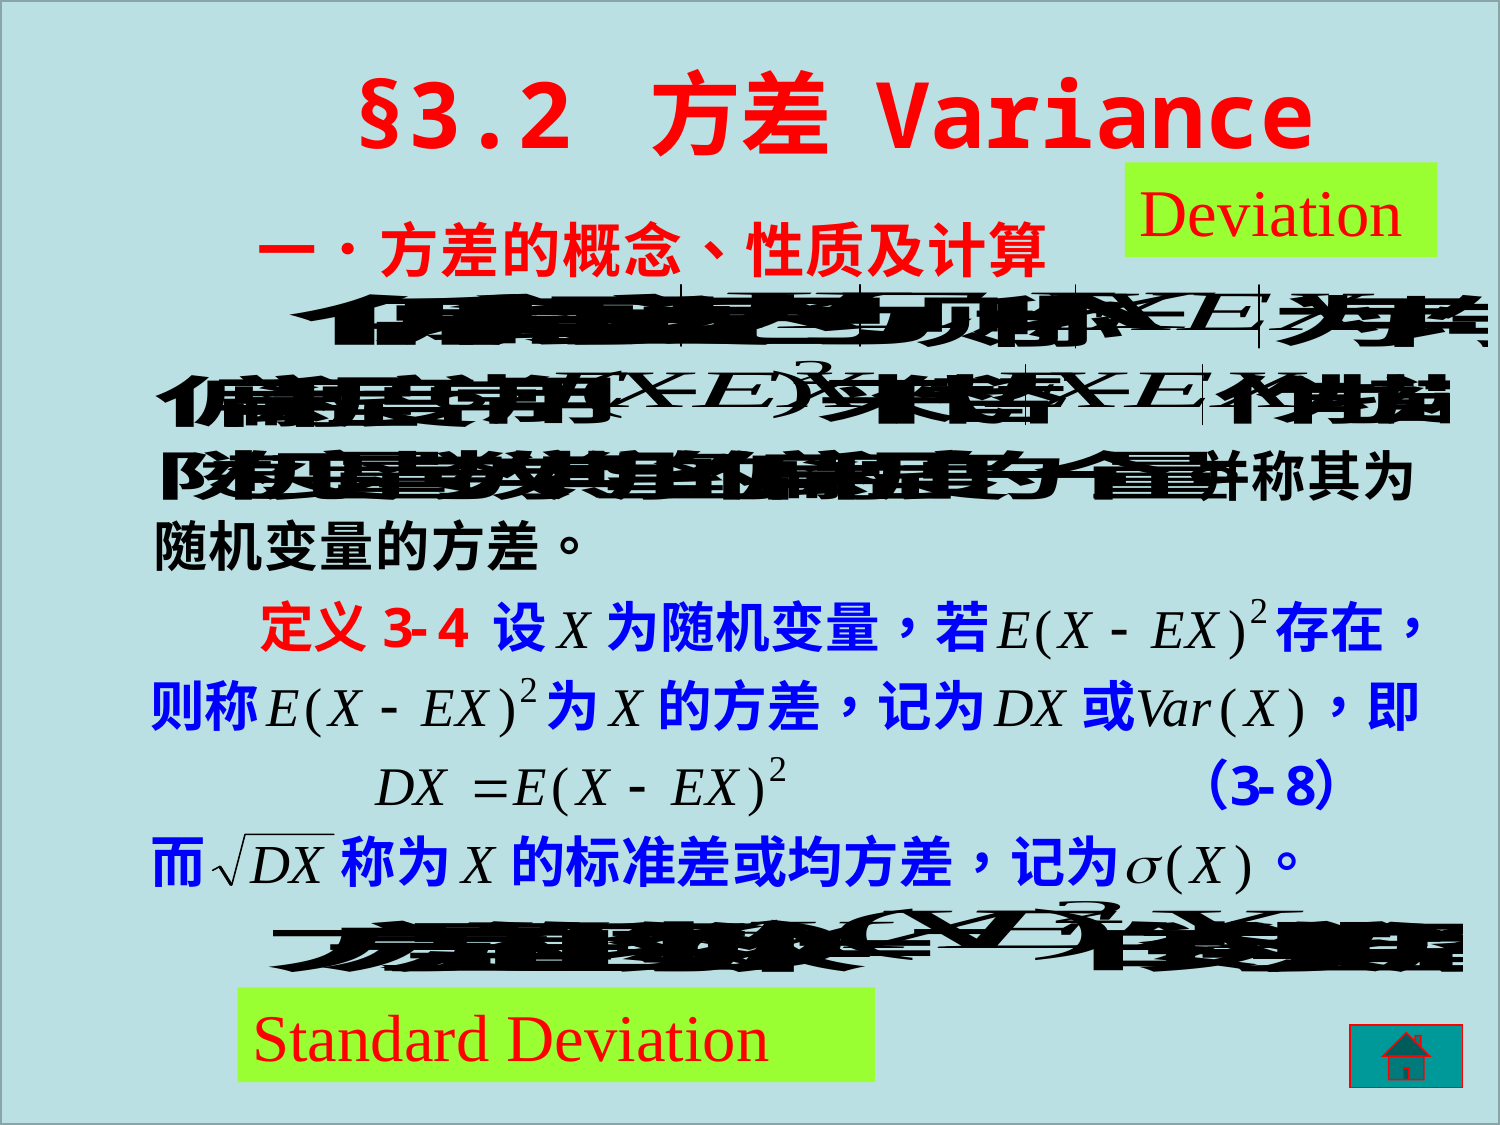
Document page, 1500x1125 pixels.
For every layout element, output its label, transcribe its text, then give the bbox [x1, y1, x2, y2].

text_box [149, 824, 1476, 909]
text_box [0, 0, 1500, 1125]
text_box [1350, 1024, 1463, 1088]
text_box Standard Deviation [237, 987, 875, 1083]
text_box §3.2 方差 Variance [337, 49, 1500, 175]
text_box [153, 308, 1488, 427]
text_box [149, 587, 1461, 824]
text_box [153, 430, 1454, 585]
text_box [137, 199, 1500, 300]
text_box Deviation [1124, 162, 1438, 198]
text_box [149, 887, 1463, 976]
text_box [153, 349, 1450, 429]
